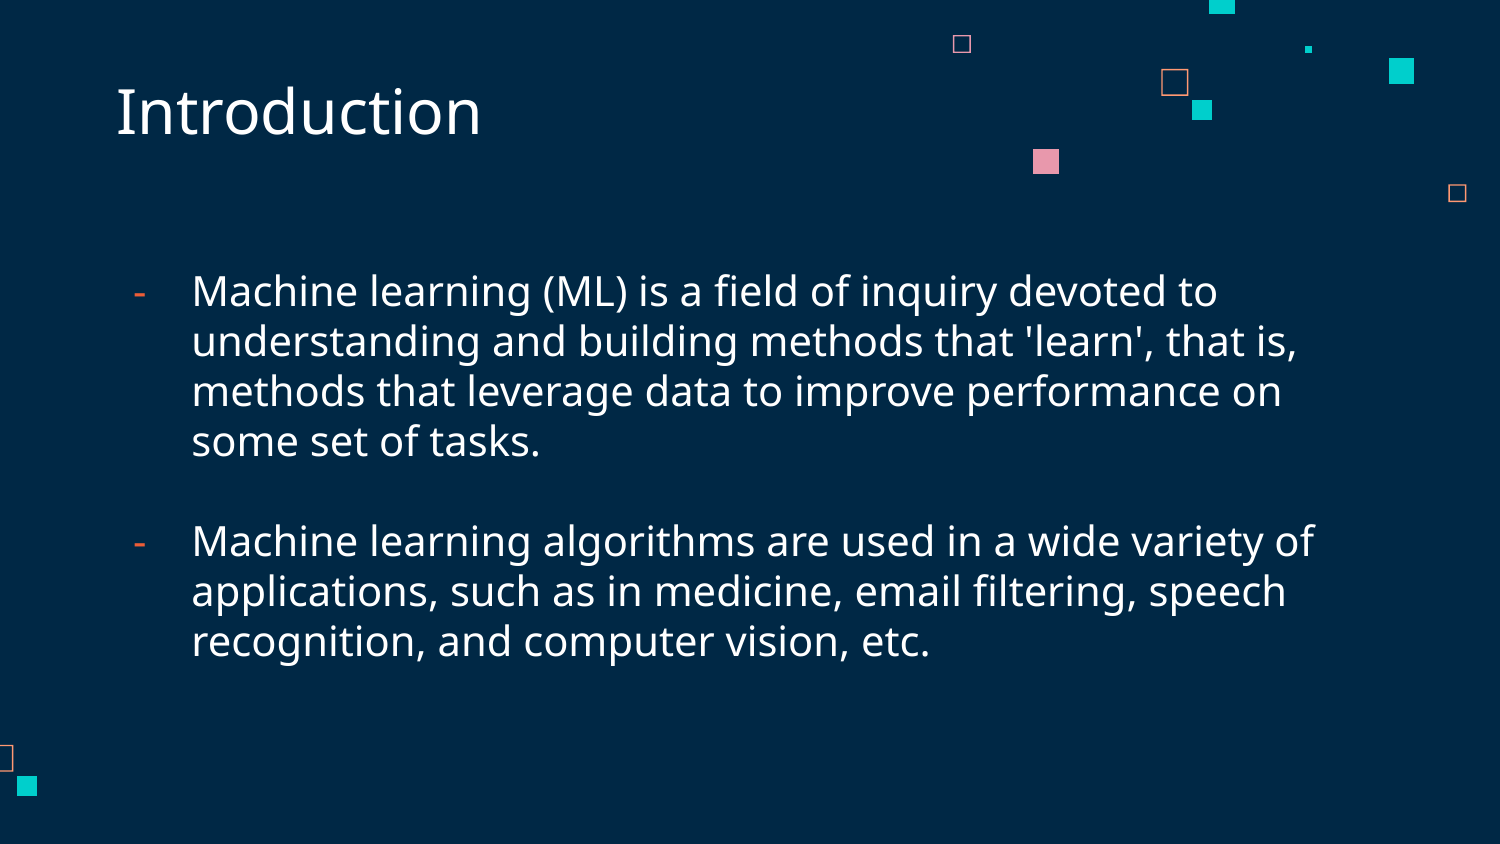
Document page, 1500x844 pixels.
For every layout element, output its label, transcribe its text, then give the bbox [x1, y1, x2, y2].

list Machine learning (ML) is a field of inquiry devoted to understanding and building methods that 'learn', that is, methods that leverage data to improve performance on some set of tasks. Machine learning algorithms are used in a wide variety of applications, such as in medicine, email filtering, speech recognition, and computer vision, etc. [101, 249, 1392, 777]
title Introduction [101, 67, 878, 163]
